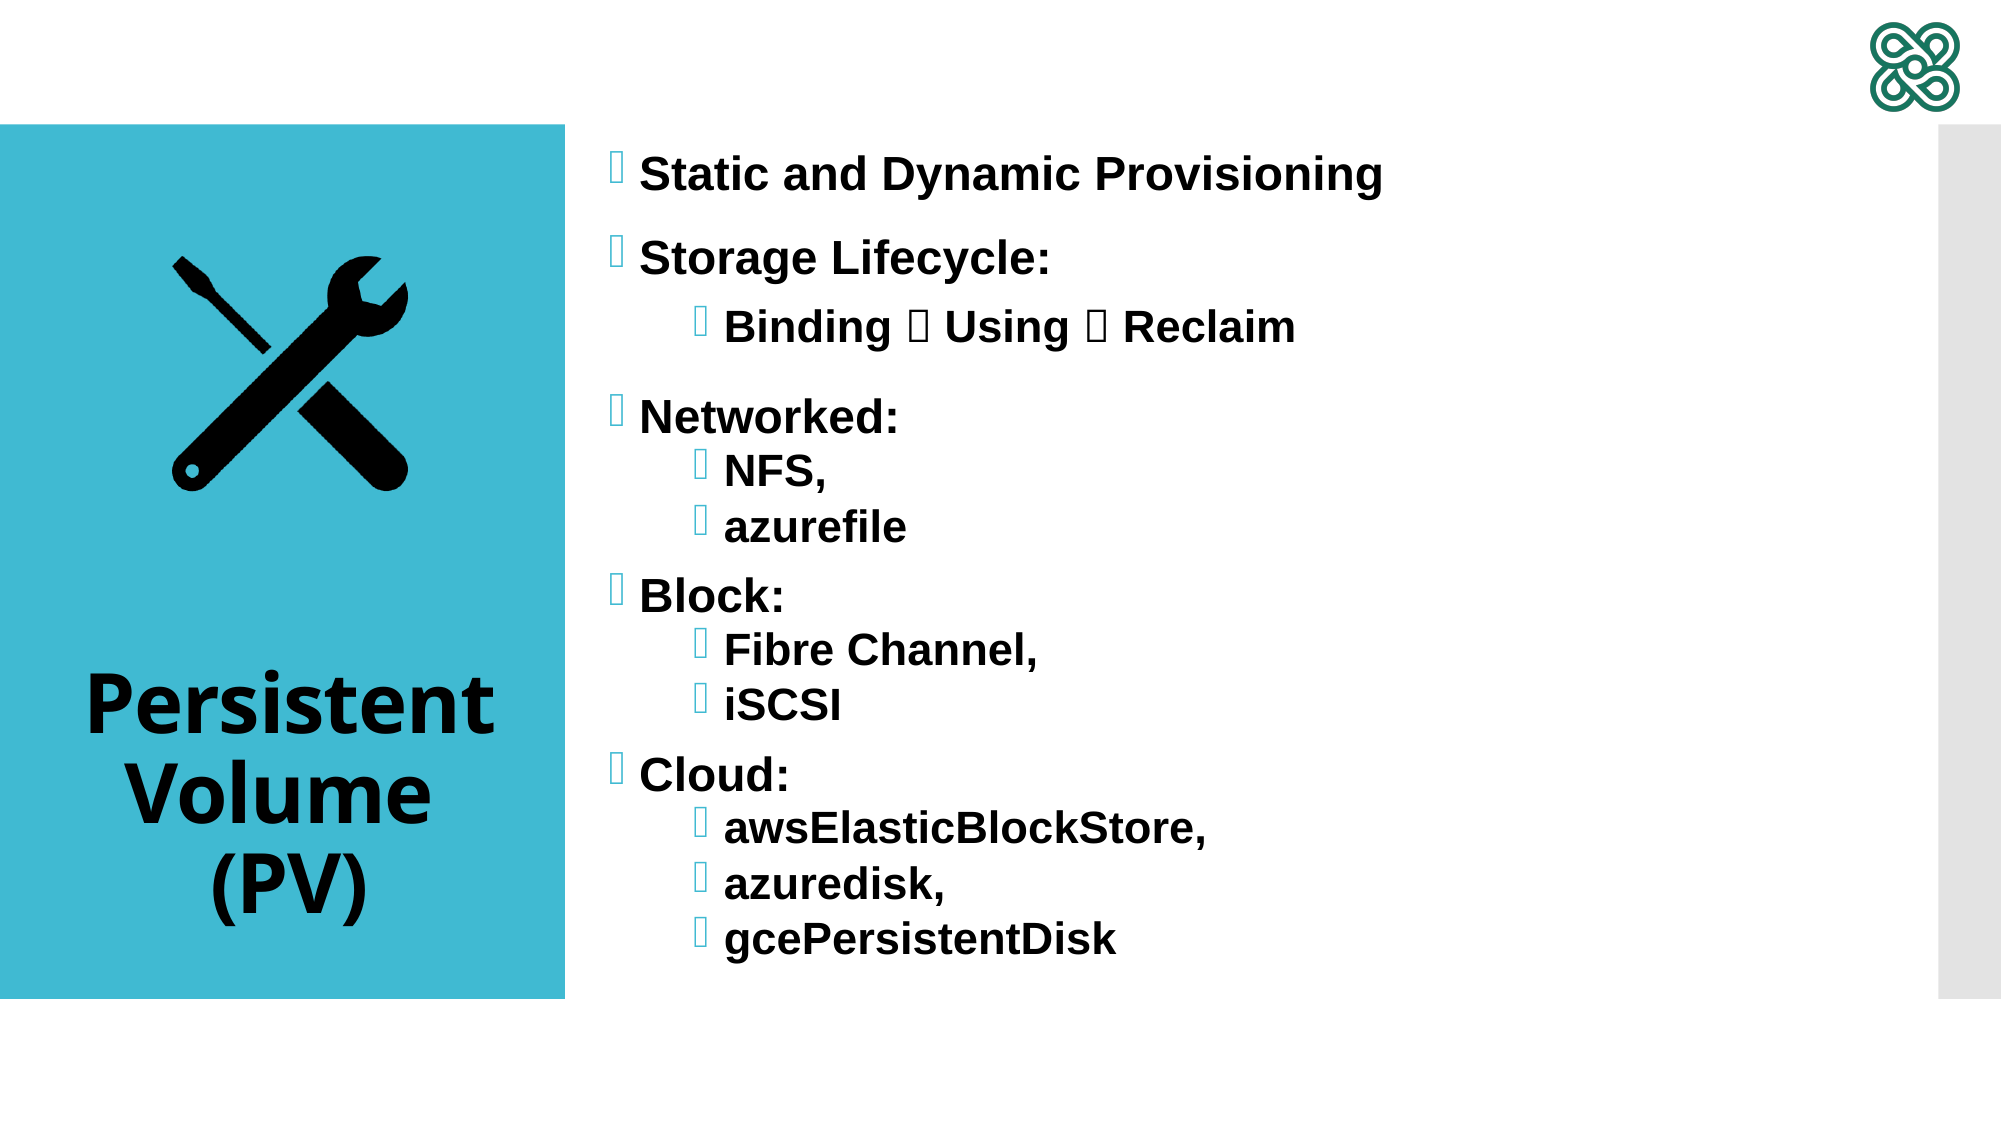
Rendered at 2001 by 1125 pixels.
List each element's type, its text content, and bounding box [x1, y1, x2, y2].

picture [1870, 22, 1960, 112]
title Persistent Volume (PV) [25, 184, 554, 940]
picture [148, 231, 431, 515]
list Static and Dynamic Provisioning Storage Lifecycle: Binding  Using  Reclaim Networked: NFS, azurefile Block: Fibre Channel, iSCSI Cloud: awsElasticBlockStore, azuredisk, gcePersistentDisk [593, 141, 1910, 982]
